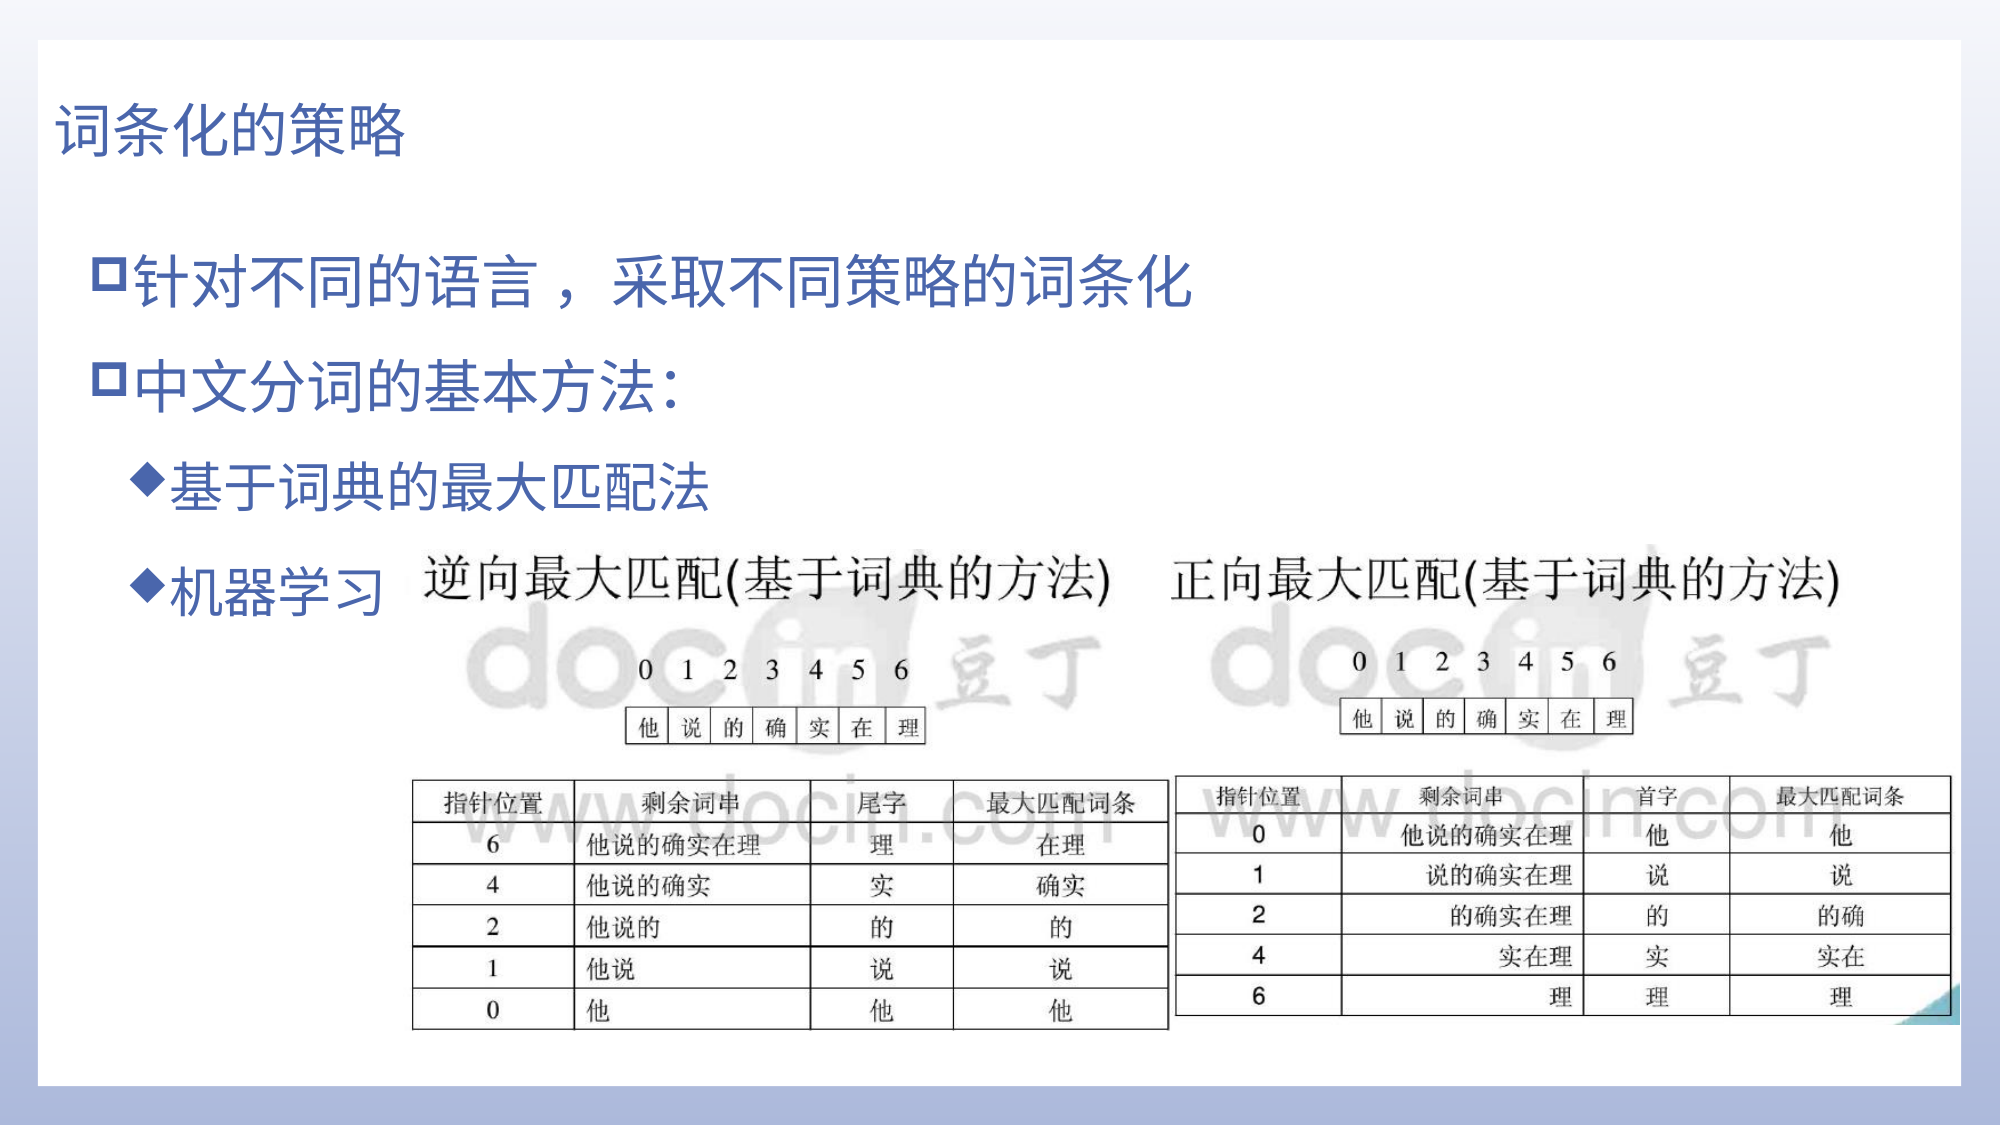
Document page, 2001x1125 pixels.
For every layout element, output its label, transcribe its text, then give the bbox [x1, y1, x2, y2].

list 针对不同的语言 ，采取不同策略的词条化 中文分词的基本方法： 基于词典的最大匹配法 机器学习 [66, 203, 1942, 1079]
picture [403, 544, 1960, 1031]
title 词条化的策略 [38, 50, 1659, 173]
